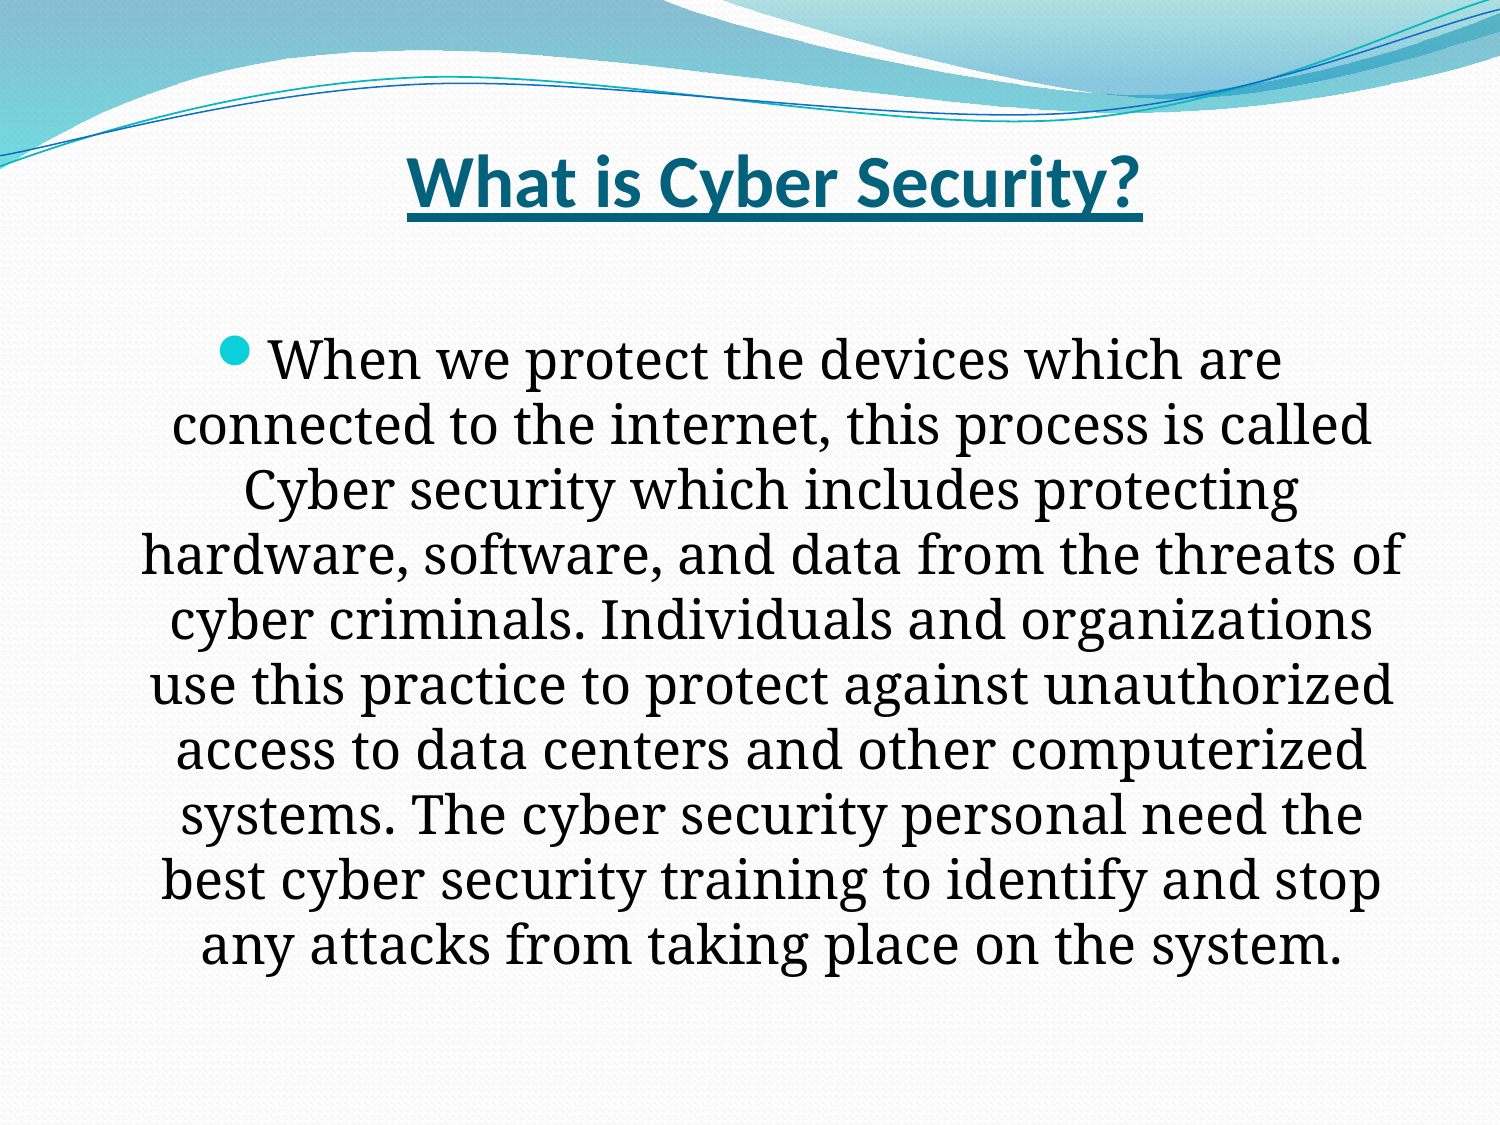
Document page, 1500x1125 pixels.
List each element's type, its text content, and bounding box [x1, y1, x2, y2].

list When we protect the devices which are connected to the internet, this process is called Cyber security which includes protecting hardware, software, and data from the threats of cyber criminals. Individuals and organizations use this practice to protect against unauthorized access to data centers and other computerized systems. The cyber security personal need the best cyber security training to identify and stop any attacks from taking place on the system. [75, 317, 1425, 1038]
title What is Cyber Security? [99, 125, 1450, 313]
